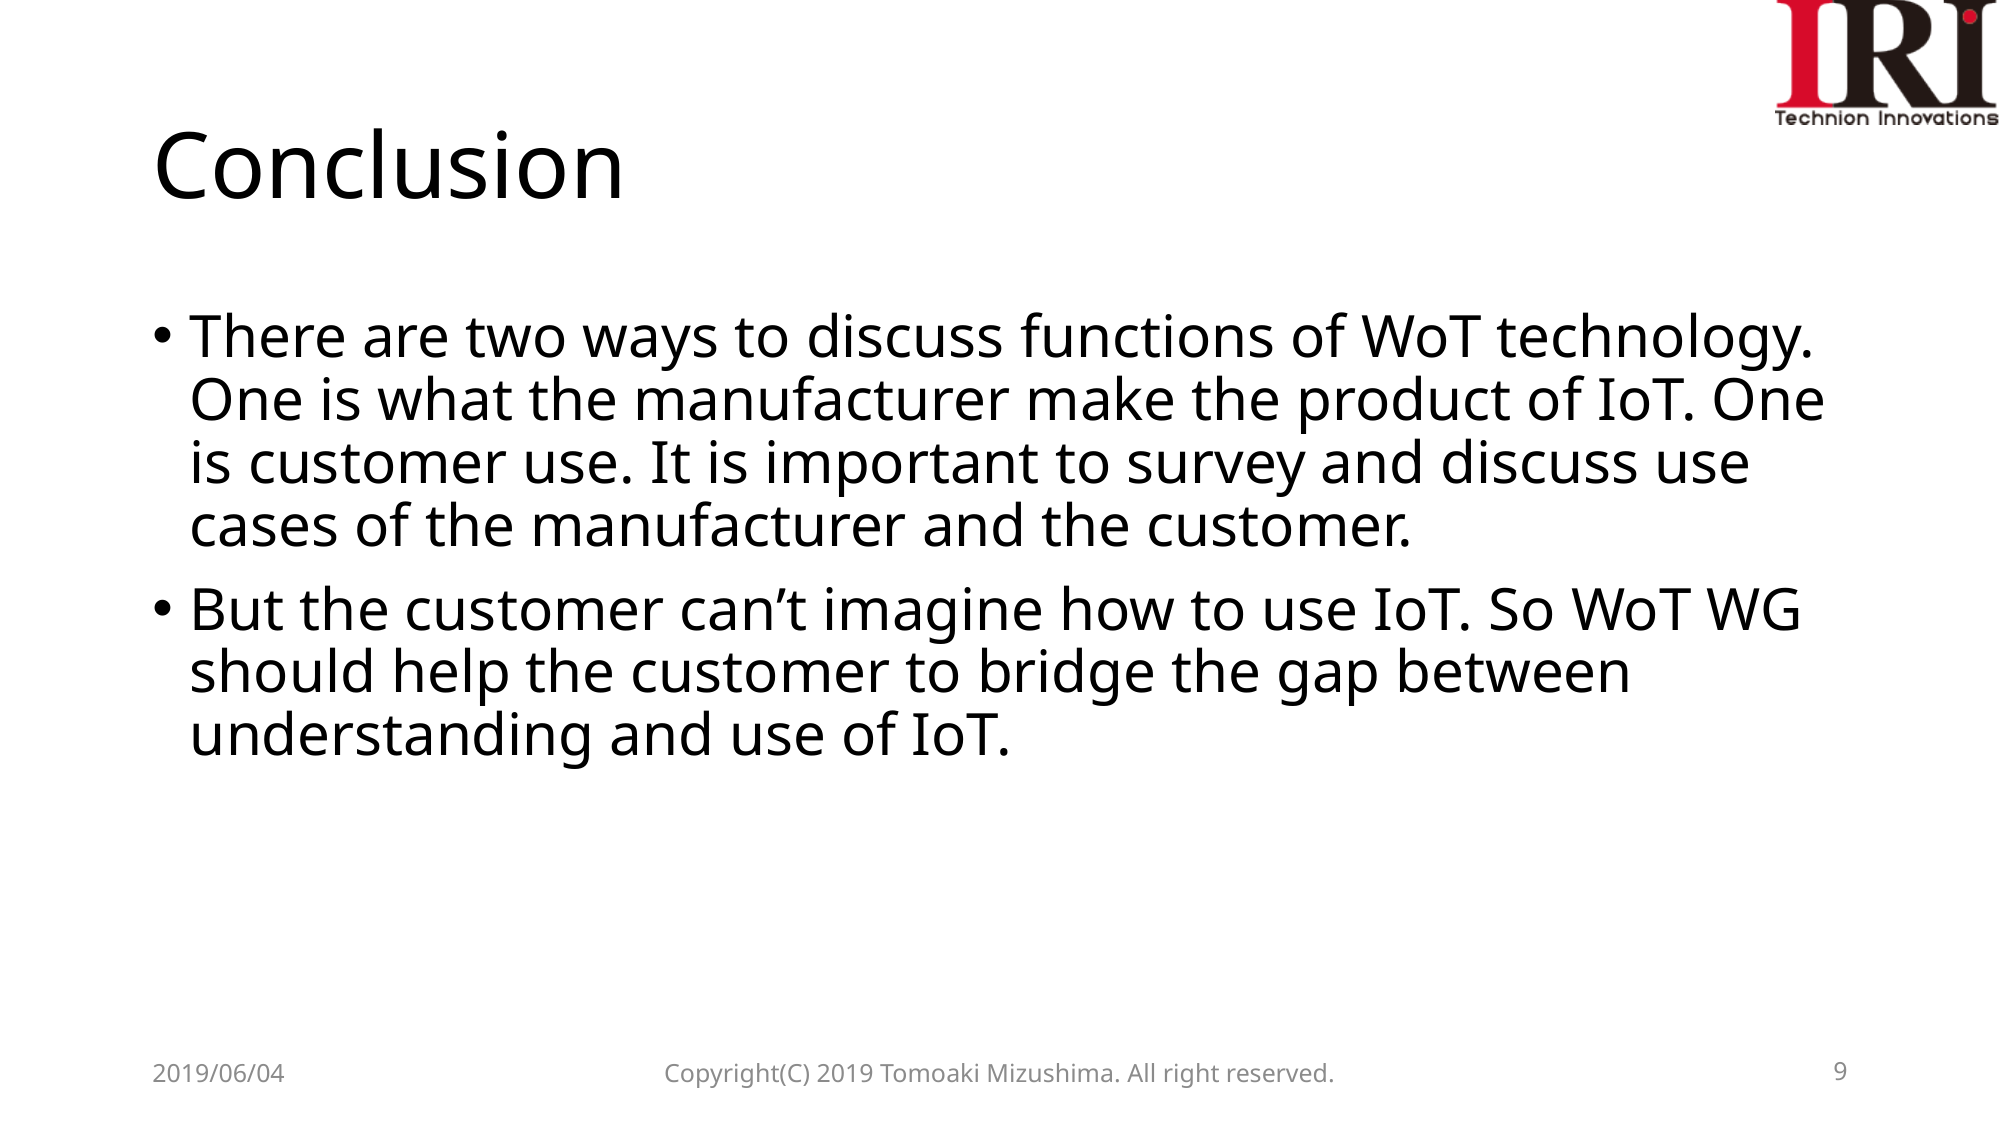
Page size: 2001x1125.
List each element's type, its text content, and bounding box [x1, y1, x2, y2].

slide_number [137, 1042, 587, 1103]
picture [1775, 0, 2000, 125]
slide_number 9 [1412, 1042, 1863, 1103]
footer Copyright(C) 2019 Tomoaki Mizushima. All right reserved. [587, 1042, 1412, 1103]
title Conclusion [137, 59, 1863, 278]
list There are two ways to discuss functions of WoT technology. One is what the manufacturer make the product of IoT. One is customer use. It is important to survey and discuss use cases of the manufacturer and the customer. But the customer can’t imagine how to use IoT. So WoT WG should help the customer to bridge the gap between understanding and use of IoT. [137, 299, 1863, 1014]
